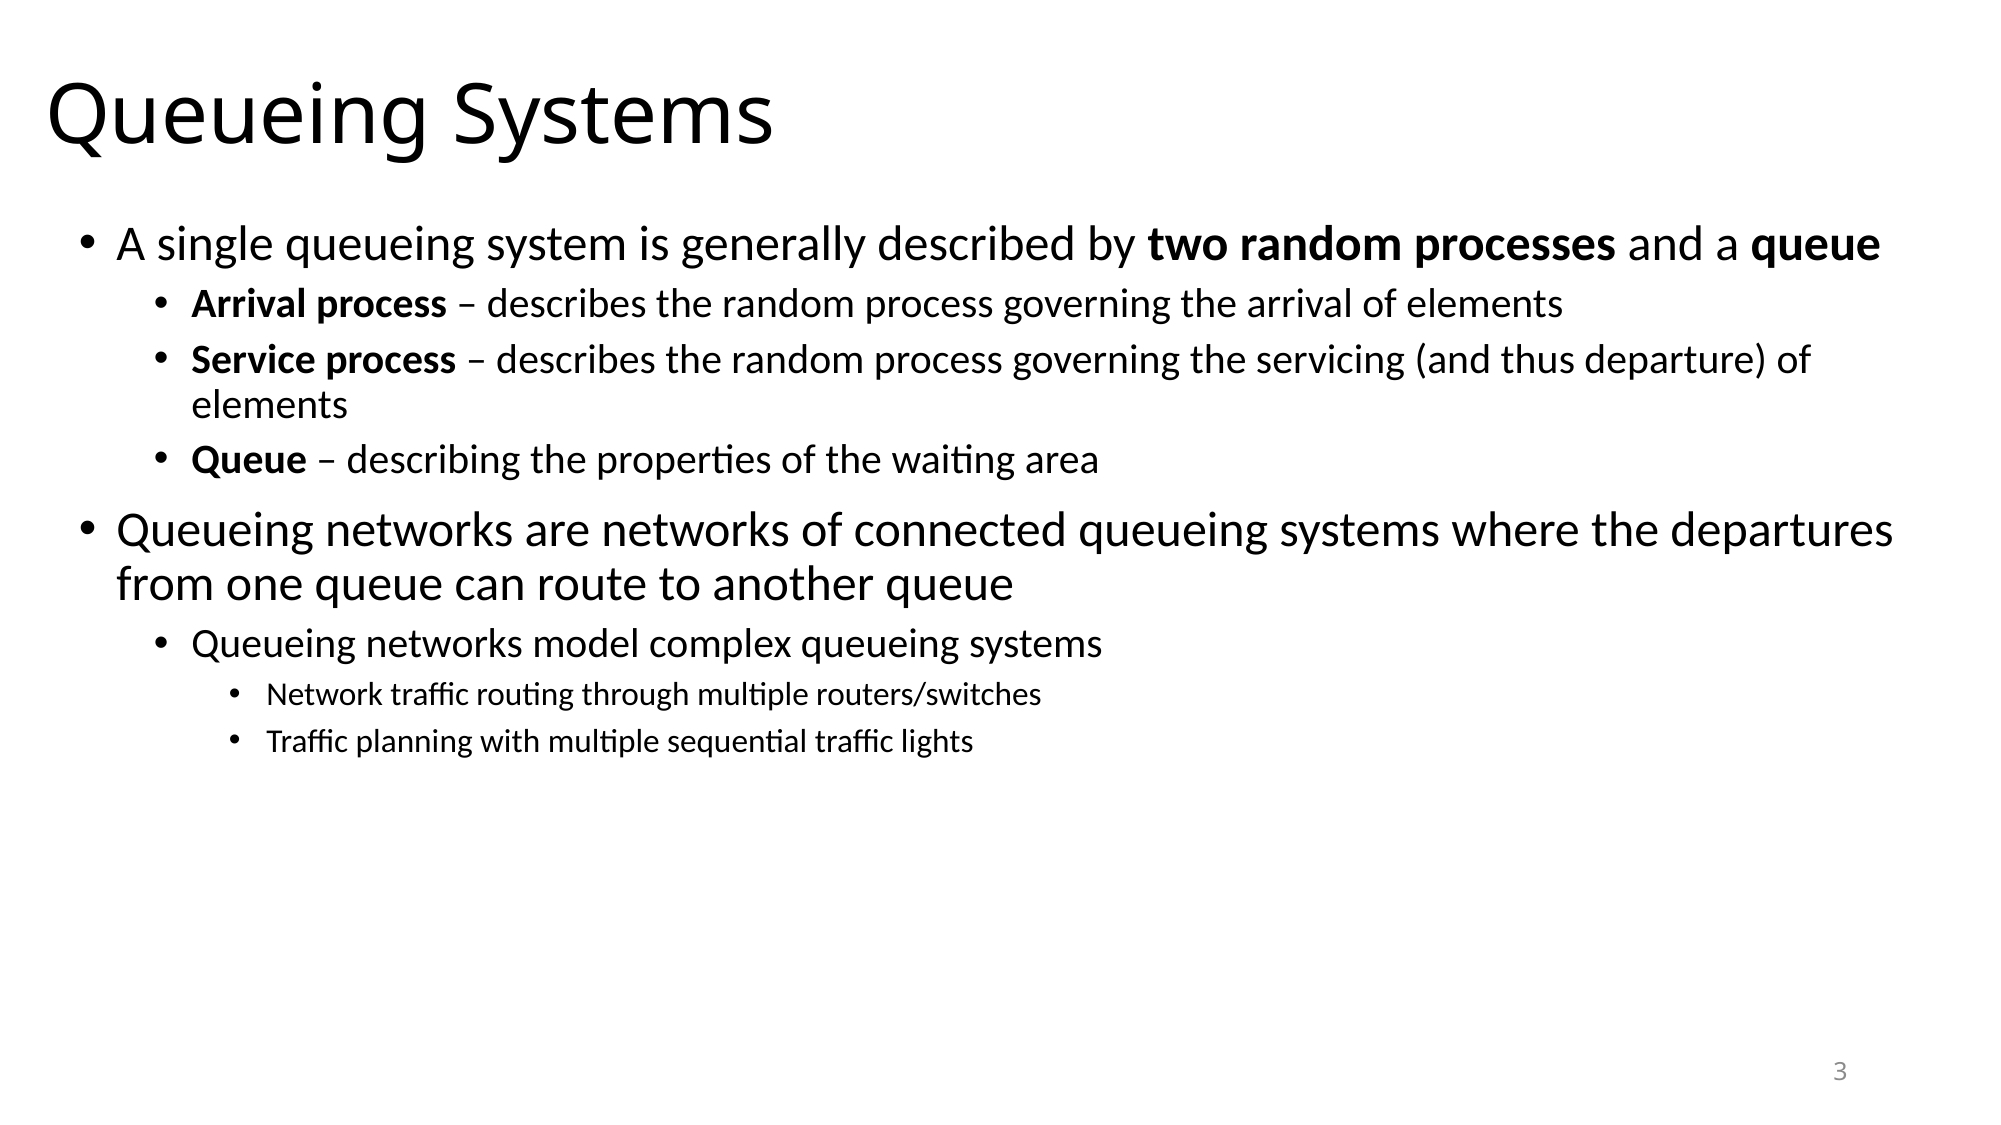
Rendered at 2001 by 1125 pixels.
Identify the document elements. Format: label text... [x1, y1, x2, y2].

list A single queueing system is generally described by two random processes and a queue Arrival process – describes the random process governing the arrival of elements Service process – describes the random process governing the servicing (and thus departure) of elements Queue – describing the properties of the waiting area Queueing networks are networks of connected queueing systems where the departures from one queue can route to another queue Queueing networks model complex queueing systems Network traffic routing through multiple routers/switches Traffic planning with multiple sequential traffic lights [63, 209, 1937, 929]
slide_number 3 [1412, 1042, 1863, 1103]
title Queueing Systems [30, 22, 1878, 210]
